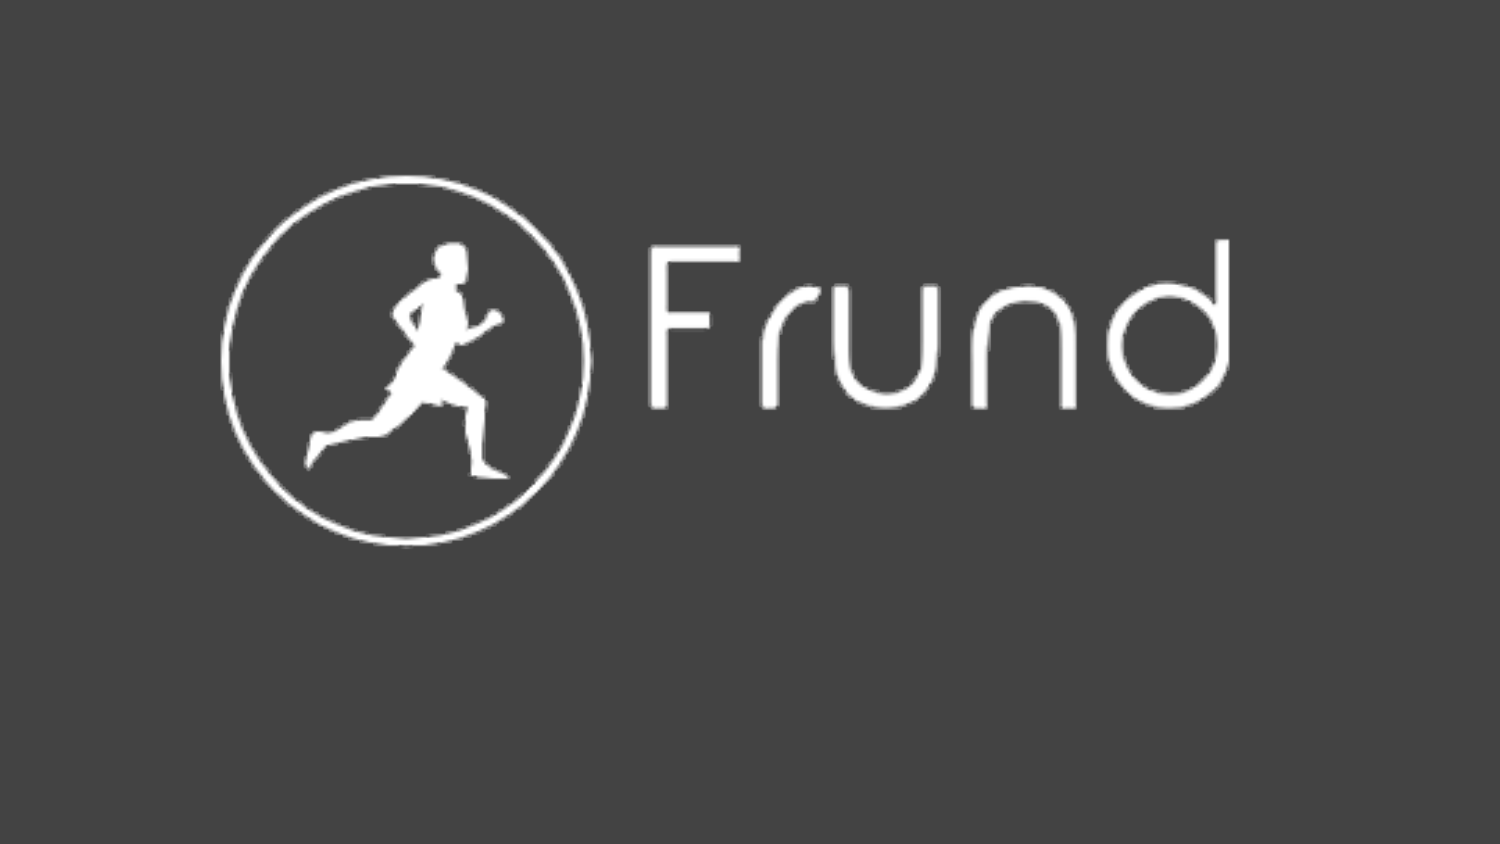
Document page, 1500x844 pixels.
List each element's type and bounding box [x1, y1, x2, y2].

picture [97, 82, 1403, 627]
